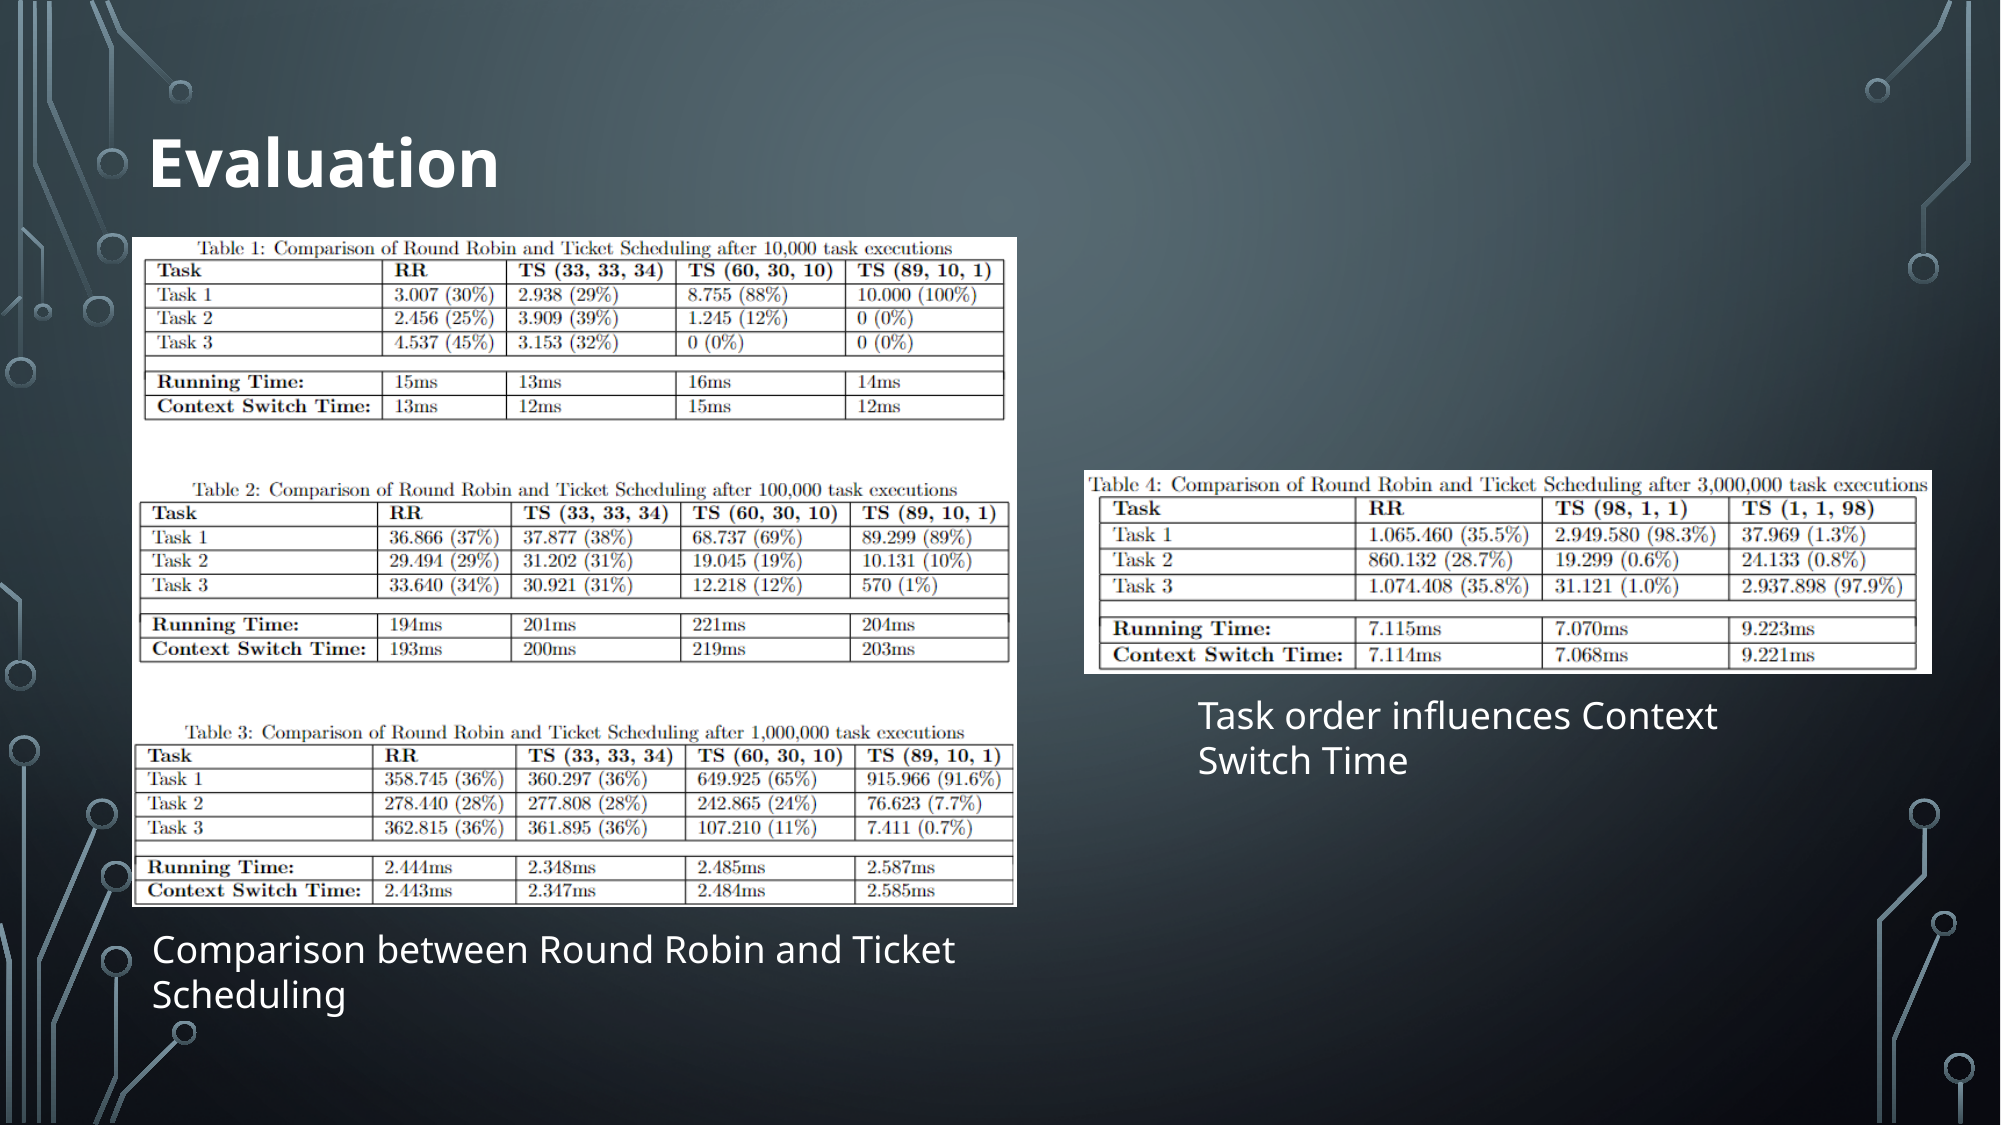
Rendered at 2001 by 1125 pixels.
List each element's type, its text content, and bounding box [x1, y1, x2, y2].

text_box Evaluation [132, 113, 1000, 208]
text_box Task order influences Context Switch Time [1183, 685, 1833, 790]
picture [1083, 469, 1932, 675]
text_box Comparison between Round Robin and Ticket Scheduling [137, 918, 1013, 1024]
picture [132, 237, 1017, 907]
